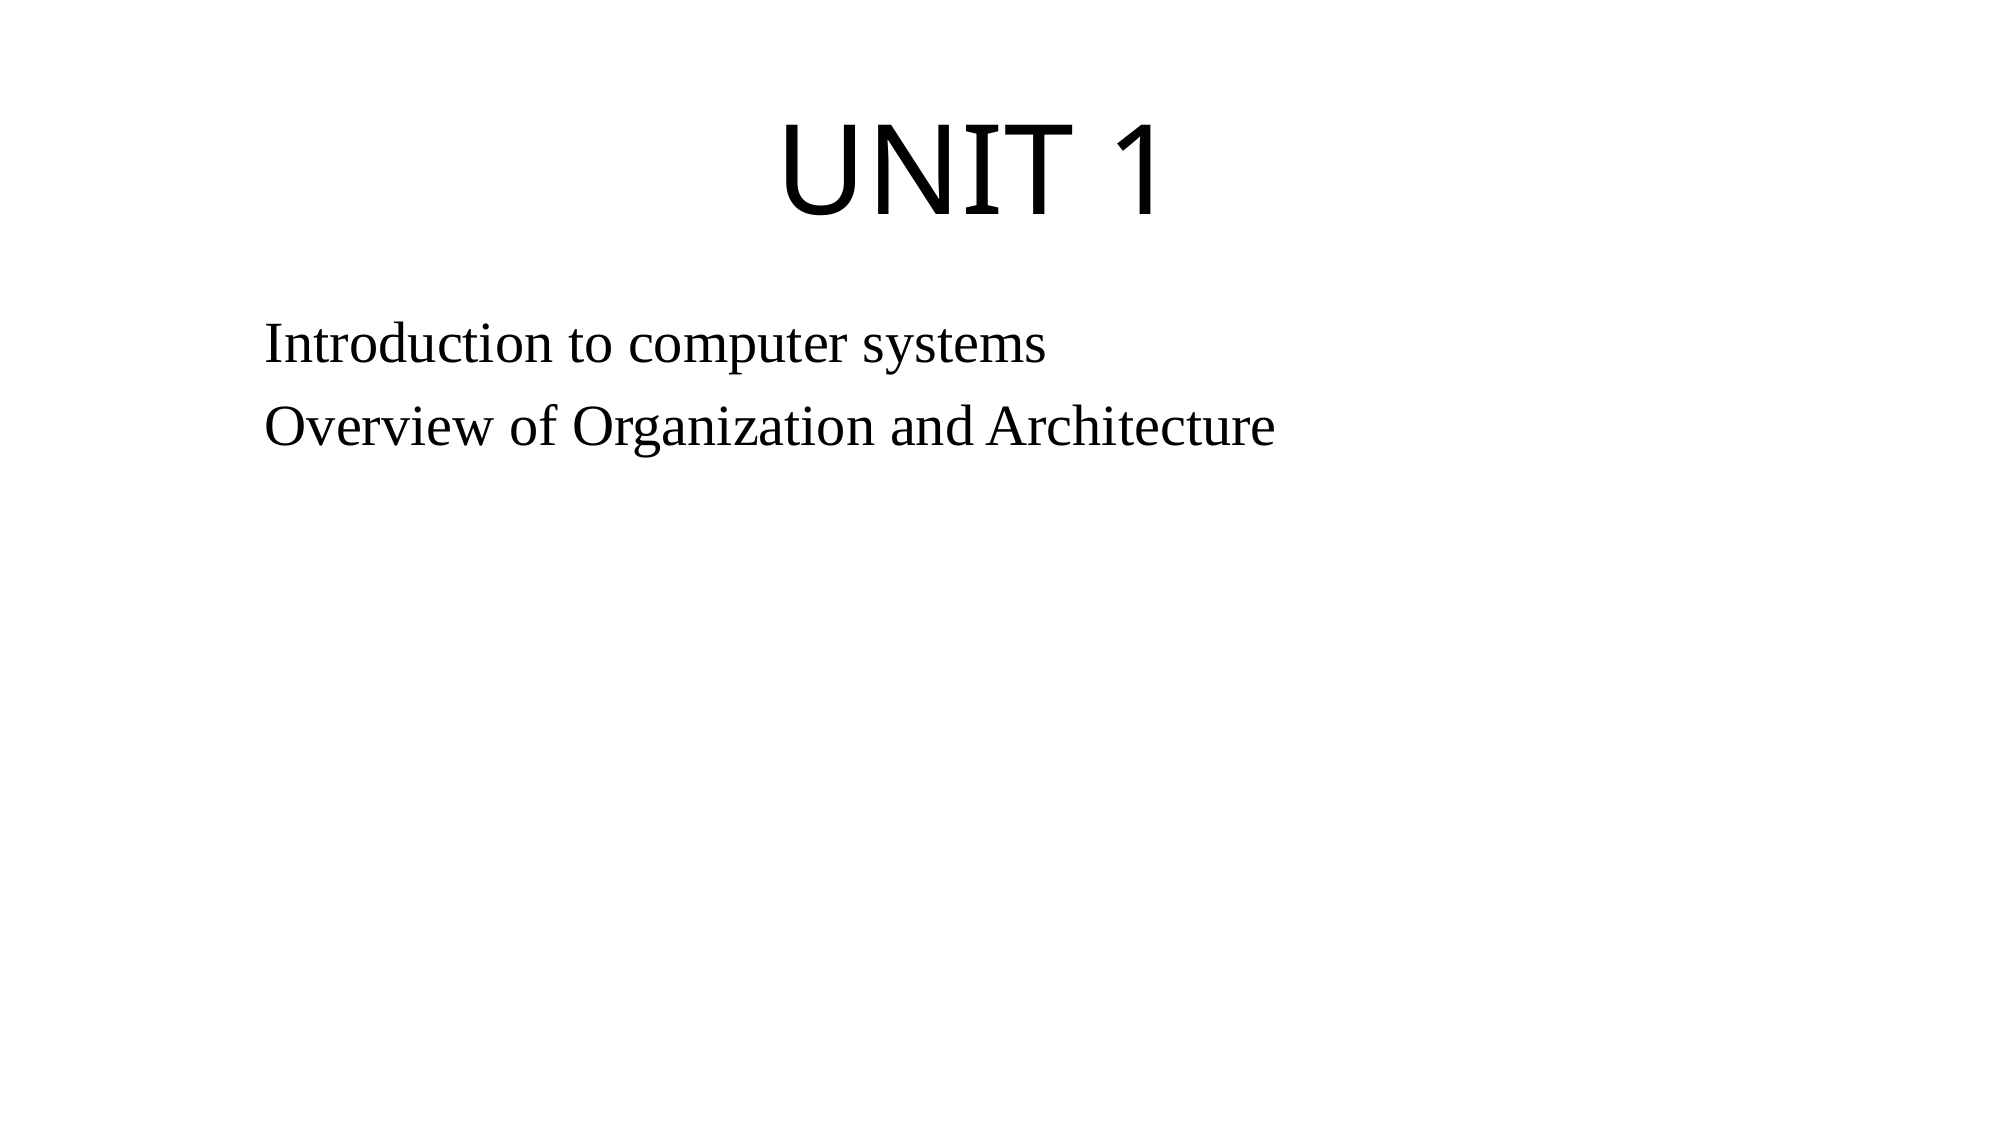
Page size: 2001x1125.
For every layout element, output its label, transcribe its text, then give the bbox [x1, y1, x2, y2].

subtitle Introduction to computer systems Overview of Organization and Architecture [249, 304, 1750, 617]
title UNIT 1 [226, 63, 1727, 250]
